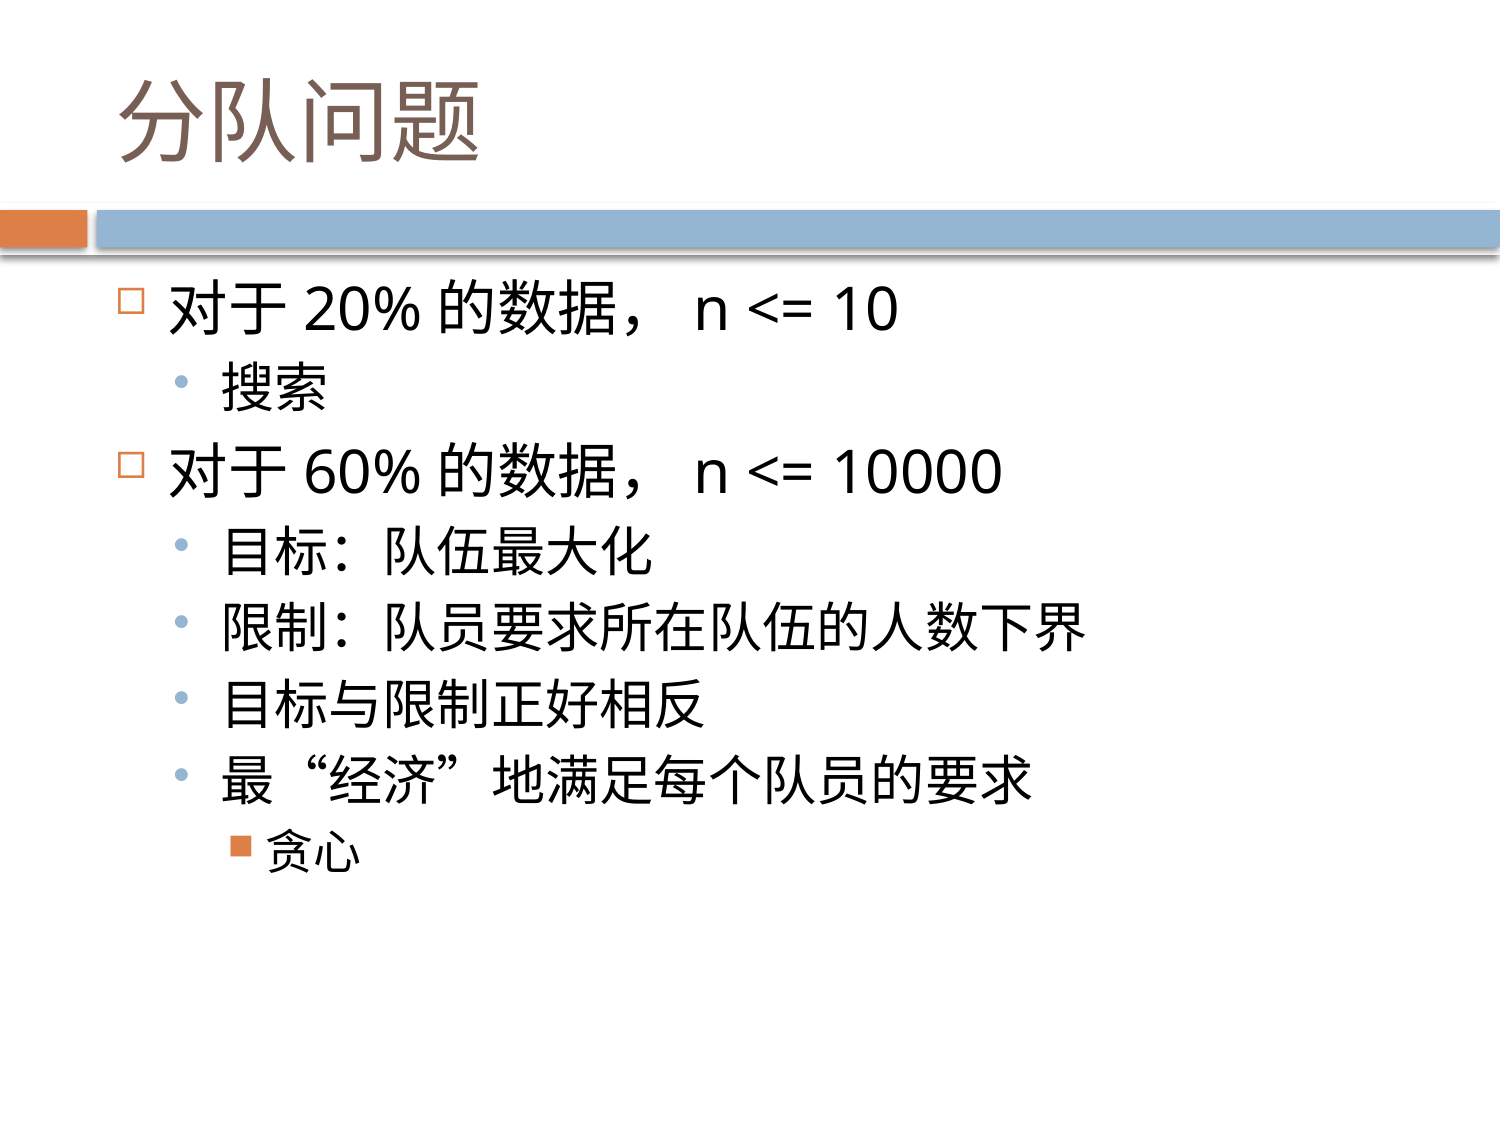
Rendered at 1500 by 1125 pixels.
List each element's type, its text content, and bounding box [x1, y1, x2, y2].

title 分队问题 [100, 37, 1438, 200]
list 对于20%的数据，n <= 10 搜索 对于60%的数据，n <= 10000 目标：队伍最大化 限制：队员要求所在队伍的人数下界 目标与限制正好相反 最“经济”地满足每个队员的要求 贪心 [100, 262, 1438, 1000]
